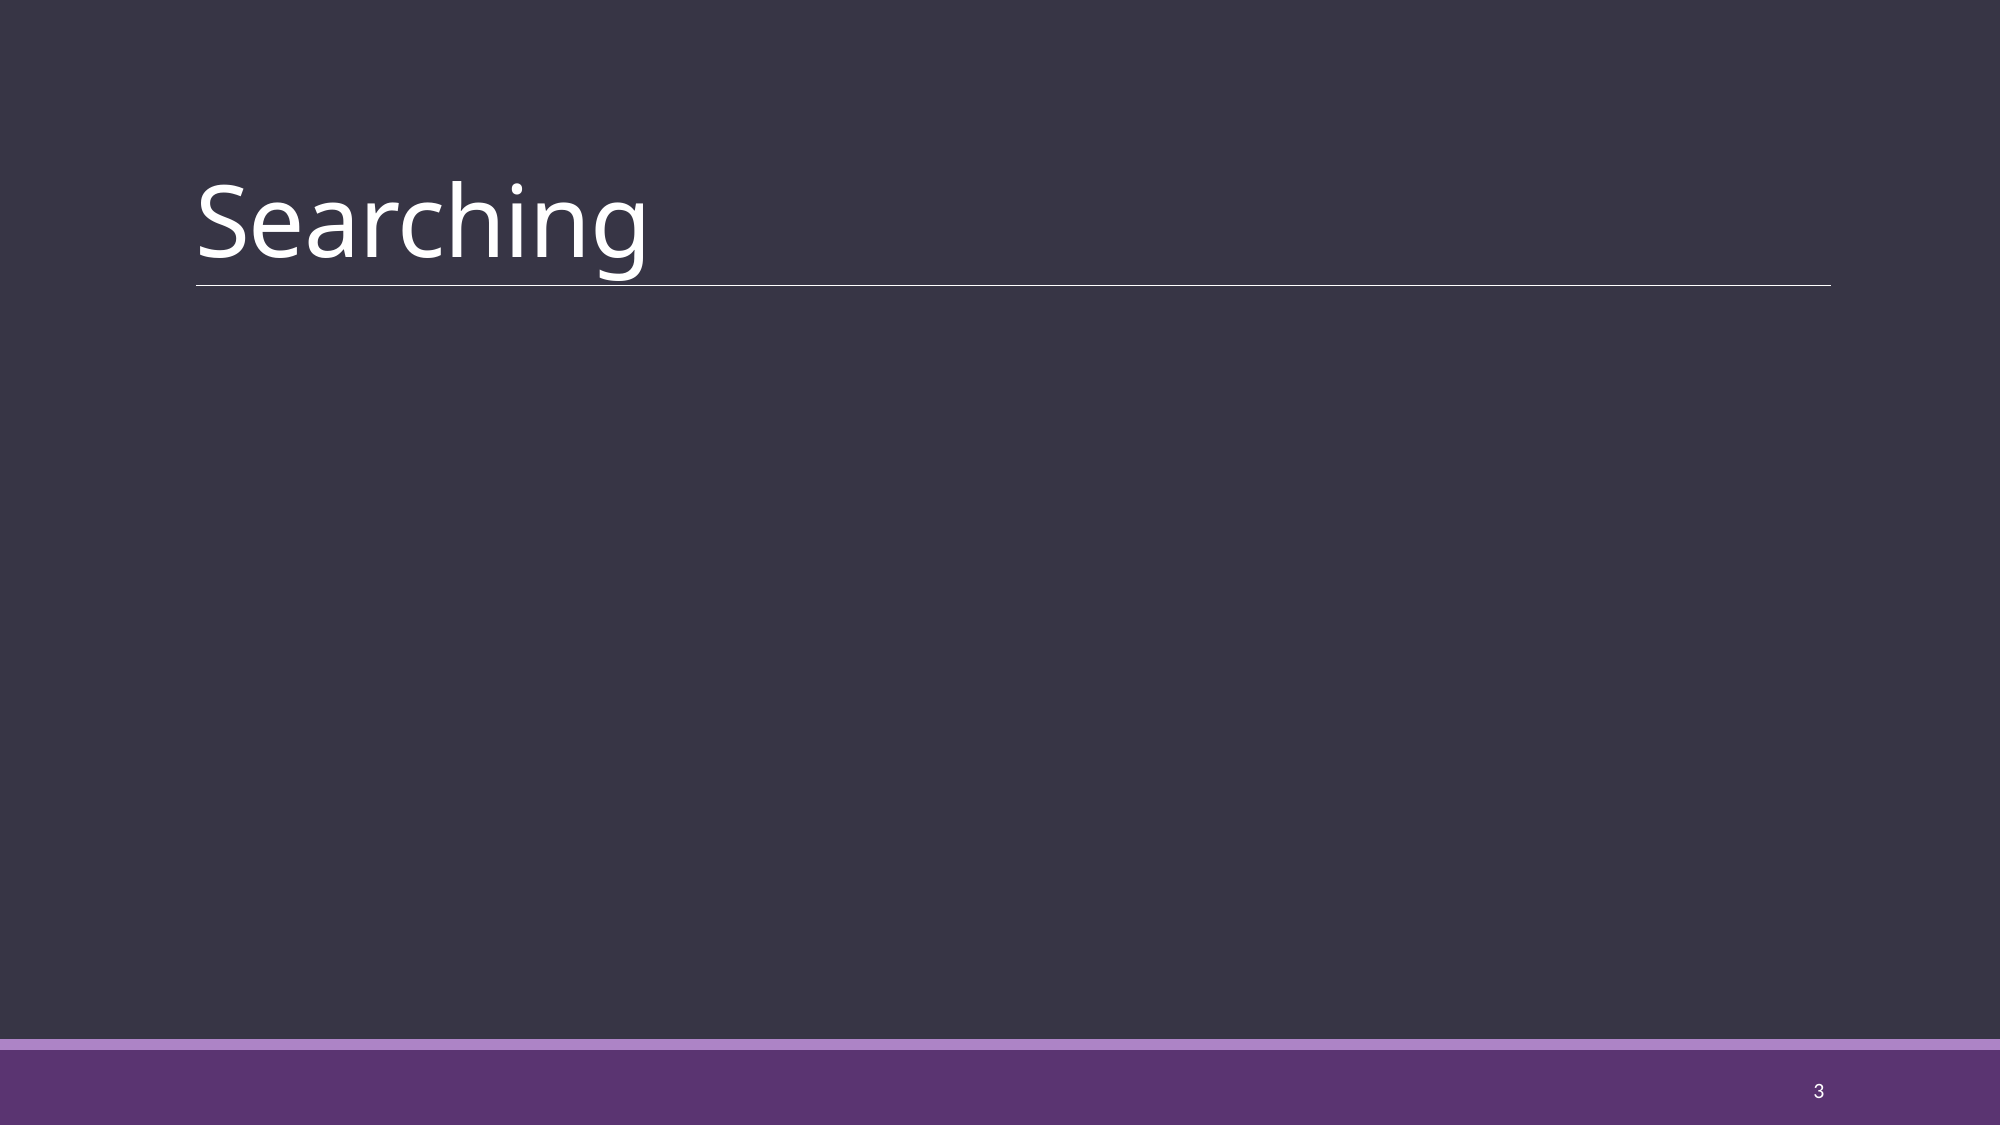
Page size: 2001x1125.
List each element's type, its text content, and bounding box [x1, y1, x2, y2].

slide_number 3 [1624, 1059, 1840, 1120]
title Searching [180, 47, 1830, 285]
